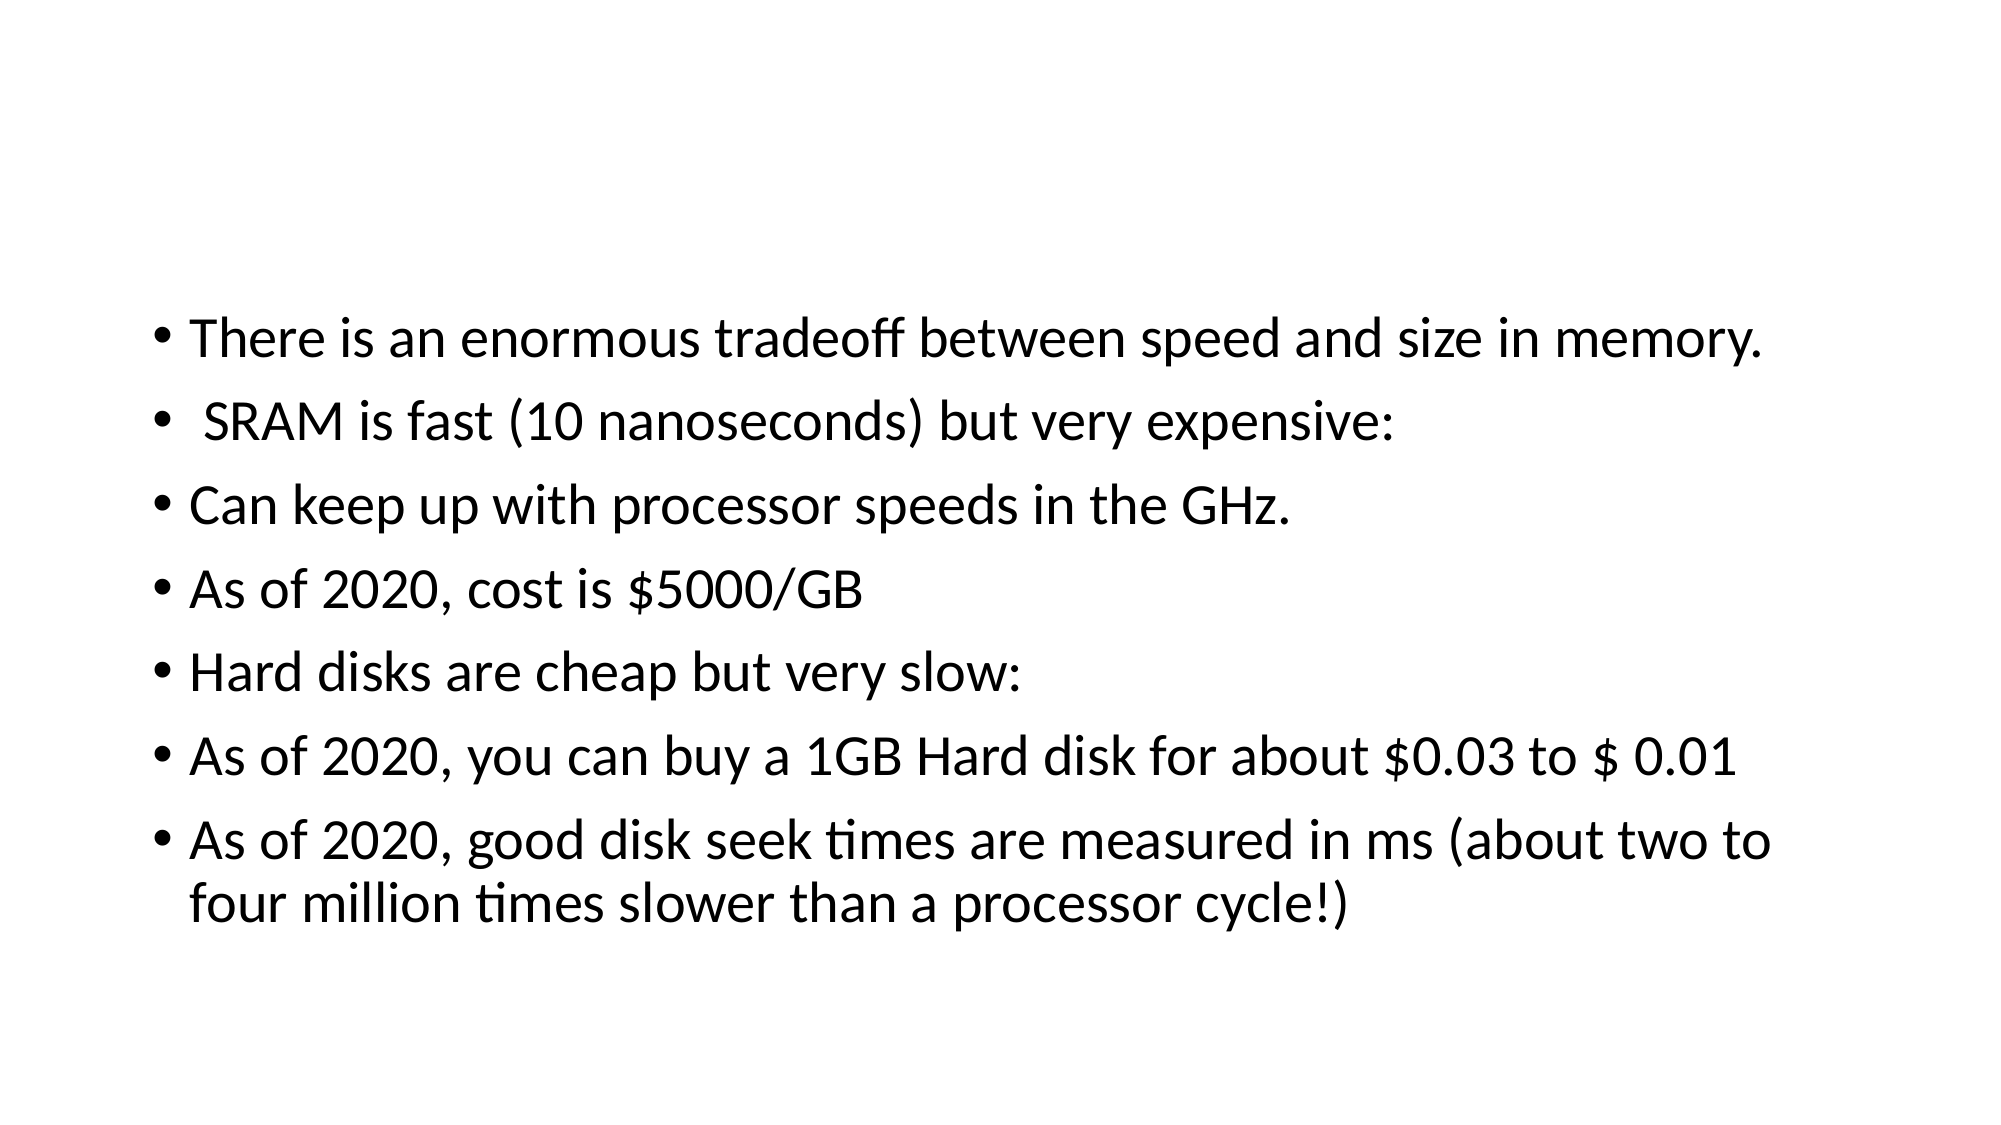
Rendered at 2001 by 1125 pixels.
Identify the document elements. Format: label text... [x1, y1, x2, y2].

list There is an enormous tradeoff between speed and size in memory. SRAM is fast (10 nanoseconds) but very expensive: Can keep up with processor speeds in the GHz. As of 2020, cost is $5000/GB Hard disks are cheap but very slow: As of 2020, you can buy a 1GB Hard disk for about $0.03 to $ 0.01 As of 2020, good disk seek times are measured in ms (about two to four million times slower than a processor cycle!) [137, 299, 1863, 1014]
